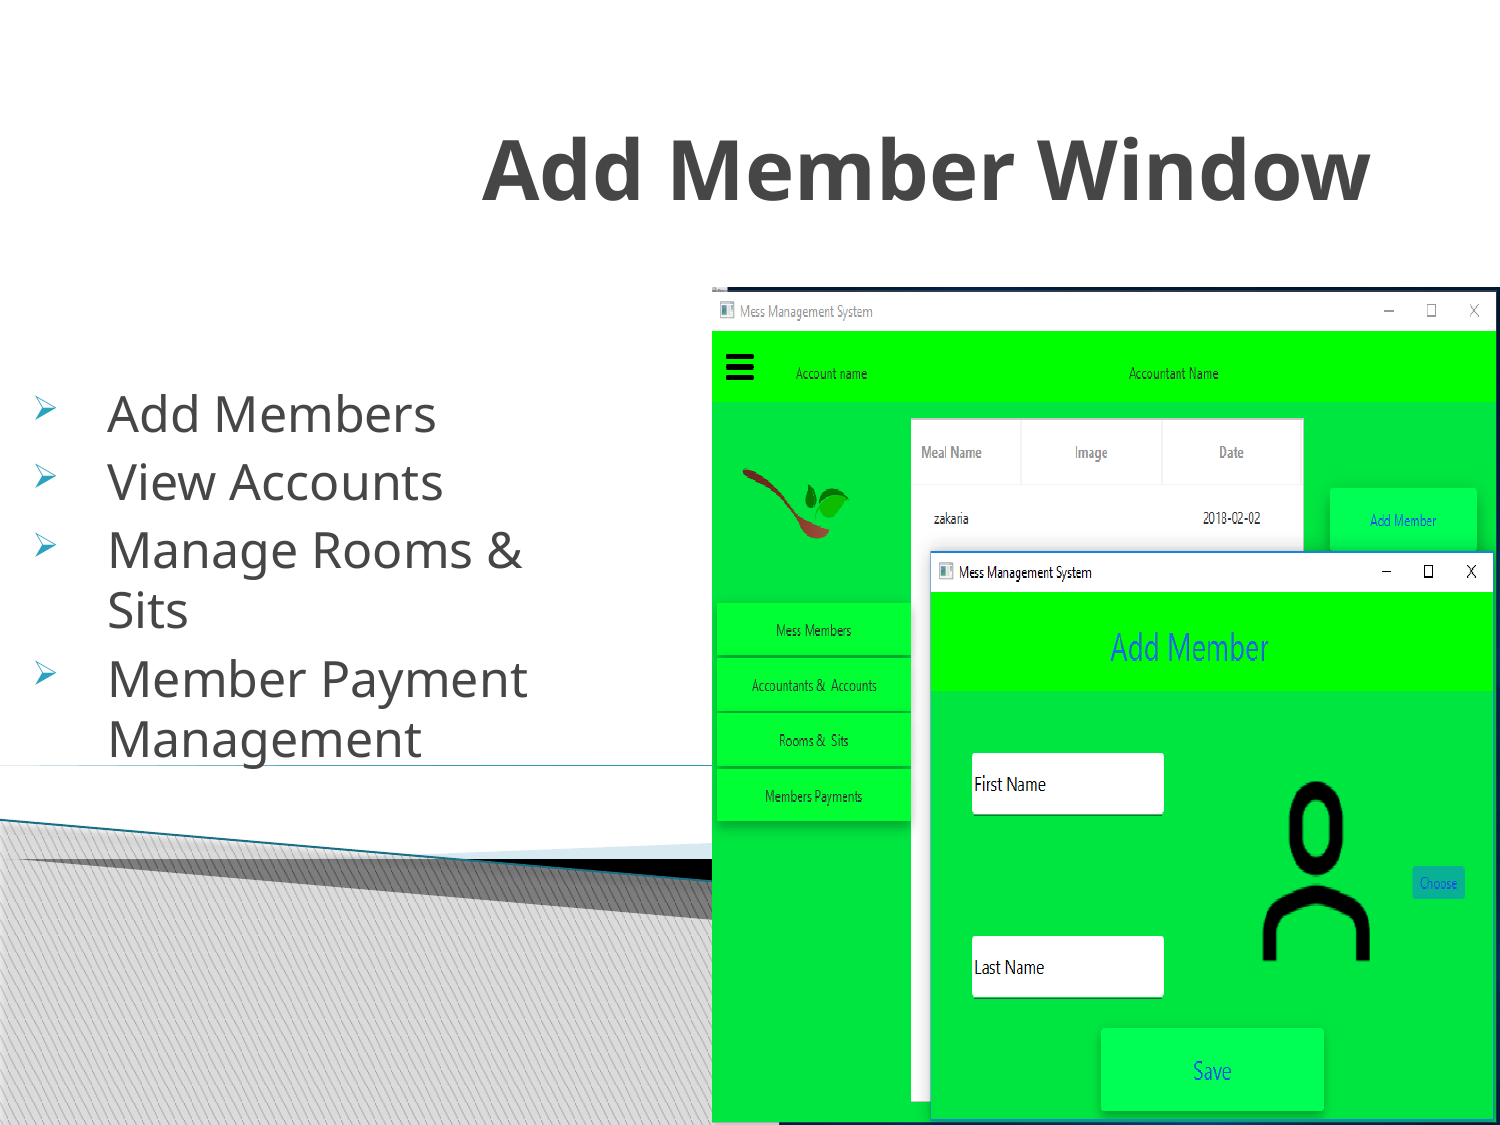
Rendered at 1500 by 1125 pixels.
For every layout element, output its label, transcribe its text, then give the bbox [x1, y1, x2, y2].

title Add Member Window [112, 87, 1388, 225]
subtitle Add Members View Accounts Manage Rooms & Sits Member Payment Management [24, 375, 625, 911]
picture [611, 287, 1500, 1125]
